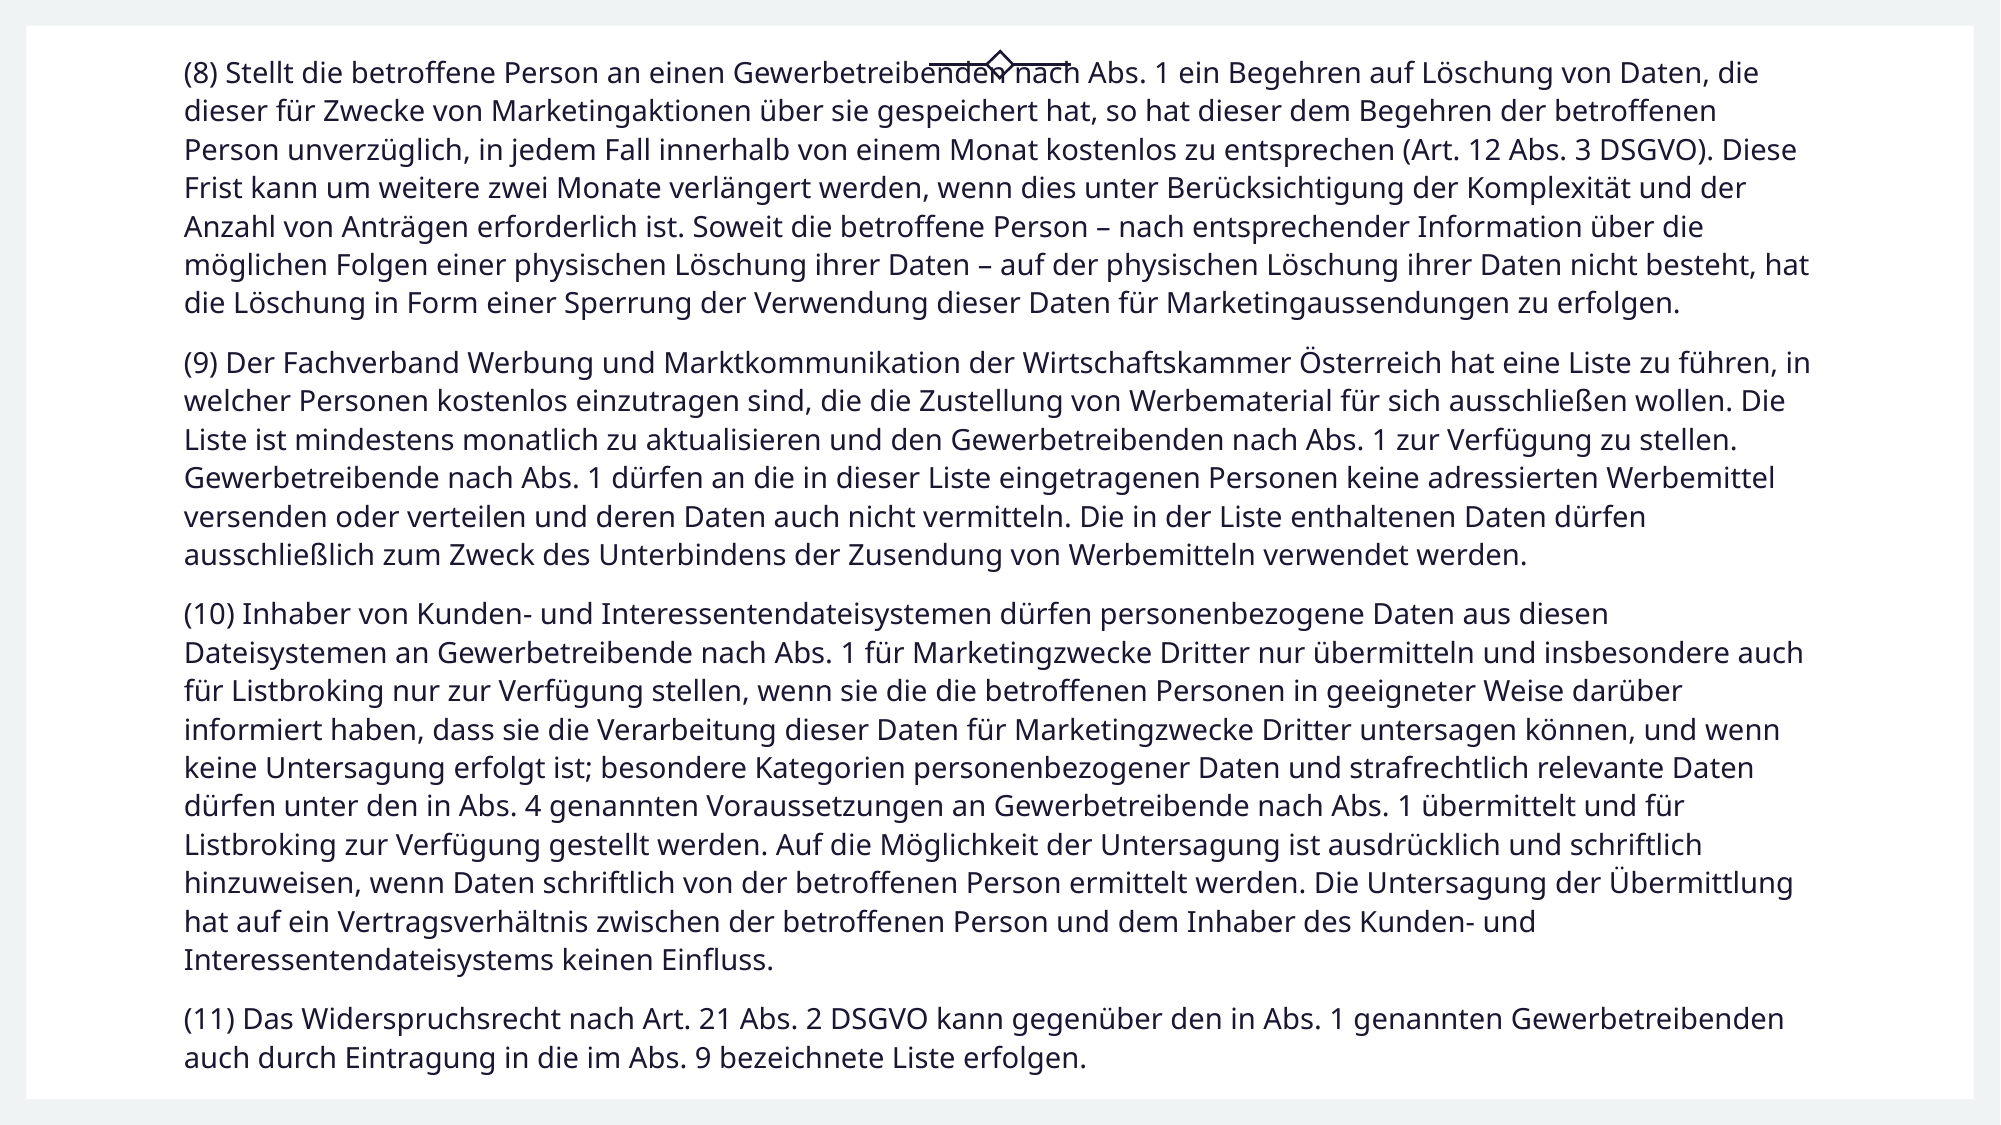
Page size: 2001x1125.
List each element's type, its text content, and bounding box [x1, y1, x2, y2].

list (8) Stellt die betroffene Person an einen Gewerbetreibenden nach Abs. 1 ein Begehren auf Löschung von Daten, die dieser für Zwecke von Marketingaktionen über sie gespeichert hat, so hat dieser dem Begehren der betroffenen Person unverzüglich, in jedem Fall innerhalb von einem Monat kostenlos zu entsprechen (Art. 12 Abs. 3 DSGVO). Diese Frist kann um weitere zwei Monate verlängert werden, wenn dies unter Berücksichtigung der Komplexität und der Anzahl von Anträgen erforderlich ist. Soweit die betroffene Person – nach entsprechender Information über die möglichen Folgen einer physischen Löschung ihrer Daten – auf der physischen Löschung ihrer Daten nicht besteht, hat die Löschung in Form einer Sperrung der Verwendung dieser Daten für Marketingaussendungen zu erfolgen. (9) Der Fachverband Werbung und Marktkommunikation der Wirtschaftskammer Österreich hat eine Liste zu führen, in welcher Personen kostenlos einzutragen sind, die die Zustellung von Werbematerial für sich ausschließen wollen. Die Liste ist mindestens monatlich zu aktualisieren und den Gewerbetreibenden nach Abs. 1 zur Verfügung zu stellen. Gewerbetreibende nach Abs. 1 dürfen an die in dieser Liste eingetragenen Personen keine adressierten Werbemittel versenden oder verteilen und deren Daten auch nicht vermitteln. Die in der Liste enthaltenen Daten dürfen ausschließlich zum Zweck des Unterbindens der Zusendung von Werbemitteln verwendet werden. (10) Inhaber von Kunden- und Interessentendateisystemen dürfen personenbezogene Daten aus diesen Dateisystemen an Gewerbetreibende nach Abs. 1 für Marketingzwecke Dritter nur übermitteln und insbesondere auch für Listbroking nur zur Verfügung stellen, wenn sie die die betroffenen Personen in geeigneter Weise darüber informiert haben, dass sie die Verarbeitung dieser Daten für Marketingzwecke Dritter untersagen können, und wenn keine Untersagung erfolgt ist; besondere Kategorien personenbezogener Daten und strafrechtlich relevante Daten dürfen unter den in Abs. 4 genannten Voraussetzungen an Gewerbetreibende nach Abs. 1 übermittelt und für Listbroking zur Verfügung gestellt werden. Auf die Möglichkeit der Untersagung ist ausdrücklich und schriftlich hinzuweisen, wenn Daten schriftlich von der betroffenen Person ermittelt werden. Die Untersagung der Übermittlung hat auf ein Vertragsverhältnis zwischen der betroffenen Person und dem Inhaber des Kunden- und Interessentendateisystems keinen Einfluss. (11) Das Widerspruchsrecht nach Art. 21 Abs. 2 DSGVO kann gegenüber den in Abs. 1 genannten Gewerbetreibenden auch durch Eintragung in die im Abs. 9 bezeichnete Liste erfolgen. [168, 105, 1832, 1020]
